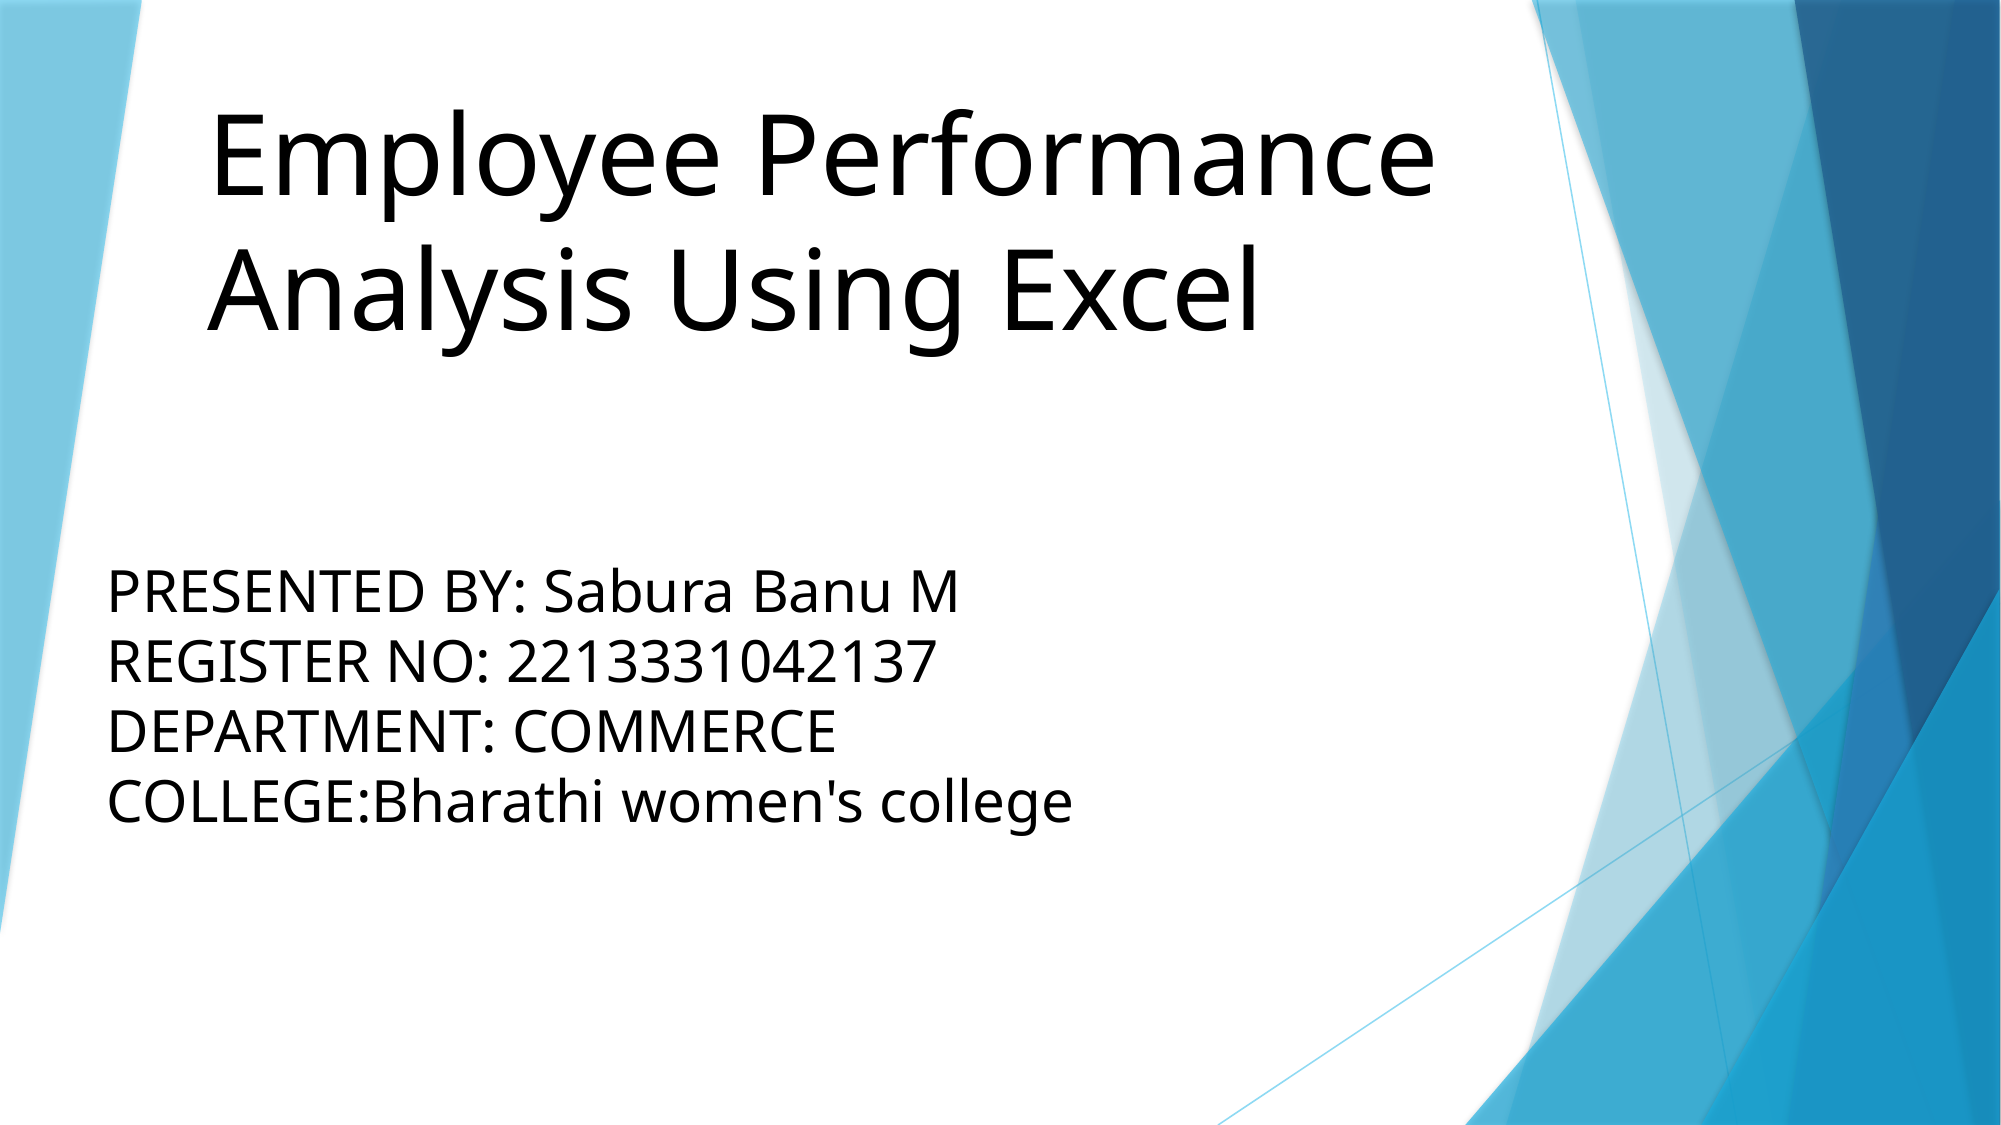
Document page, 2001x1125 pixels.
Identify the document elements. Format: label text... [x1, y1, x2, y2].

title Employee Performance Analysis Using Excel [192, 90, 1467, 361]
text_box PRESENTED BY: Sabura Banu M REGISTER NO: 2213331042137 DEPARTMENT: COMMERCE COLLEGE:Bharathi women's college [92, 546, 1616, 842]
